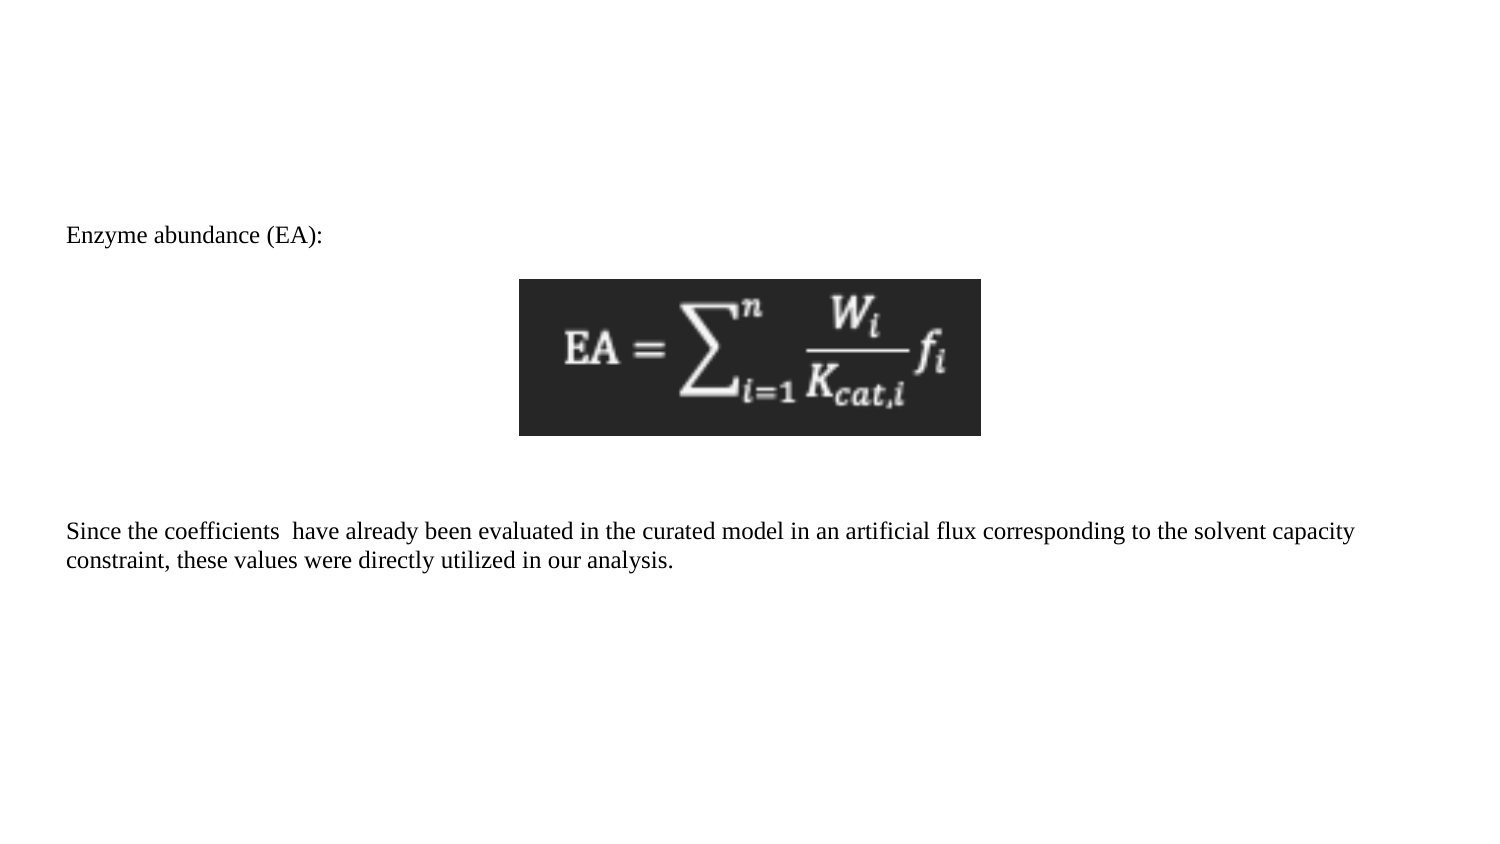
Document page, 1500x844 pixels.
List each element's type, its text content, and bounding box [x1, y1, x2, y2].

picture [519, 279, 981, 436]
list Enzyme abundance (EA): Since the coefficients have already been evaluated in the curated model in an artificial flux corresponding to the solvent capacity constraint, these values were directly utilized in our analysis. [51, 189, 1449, 750]
